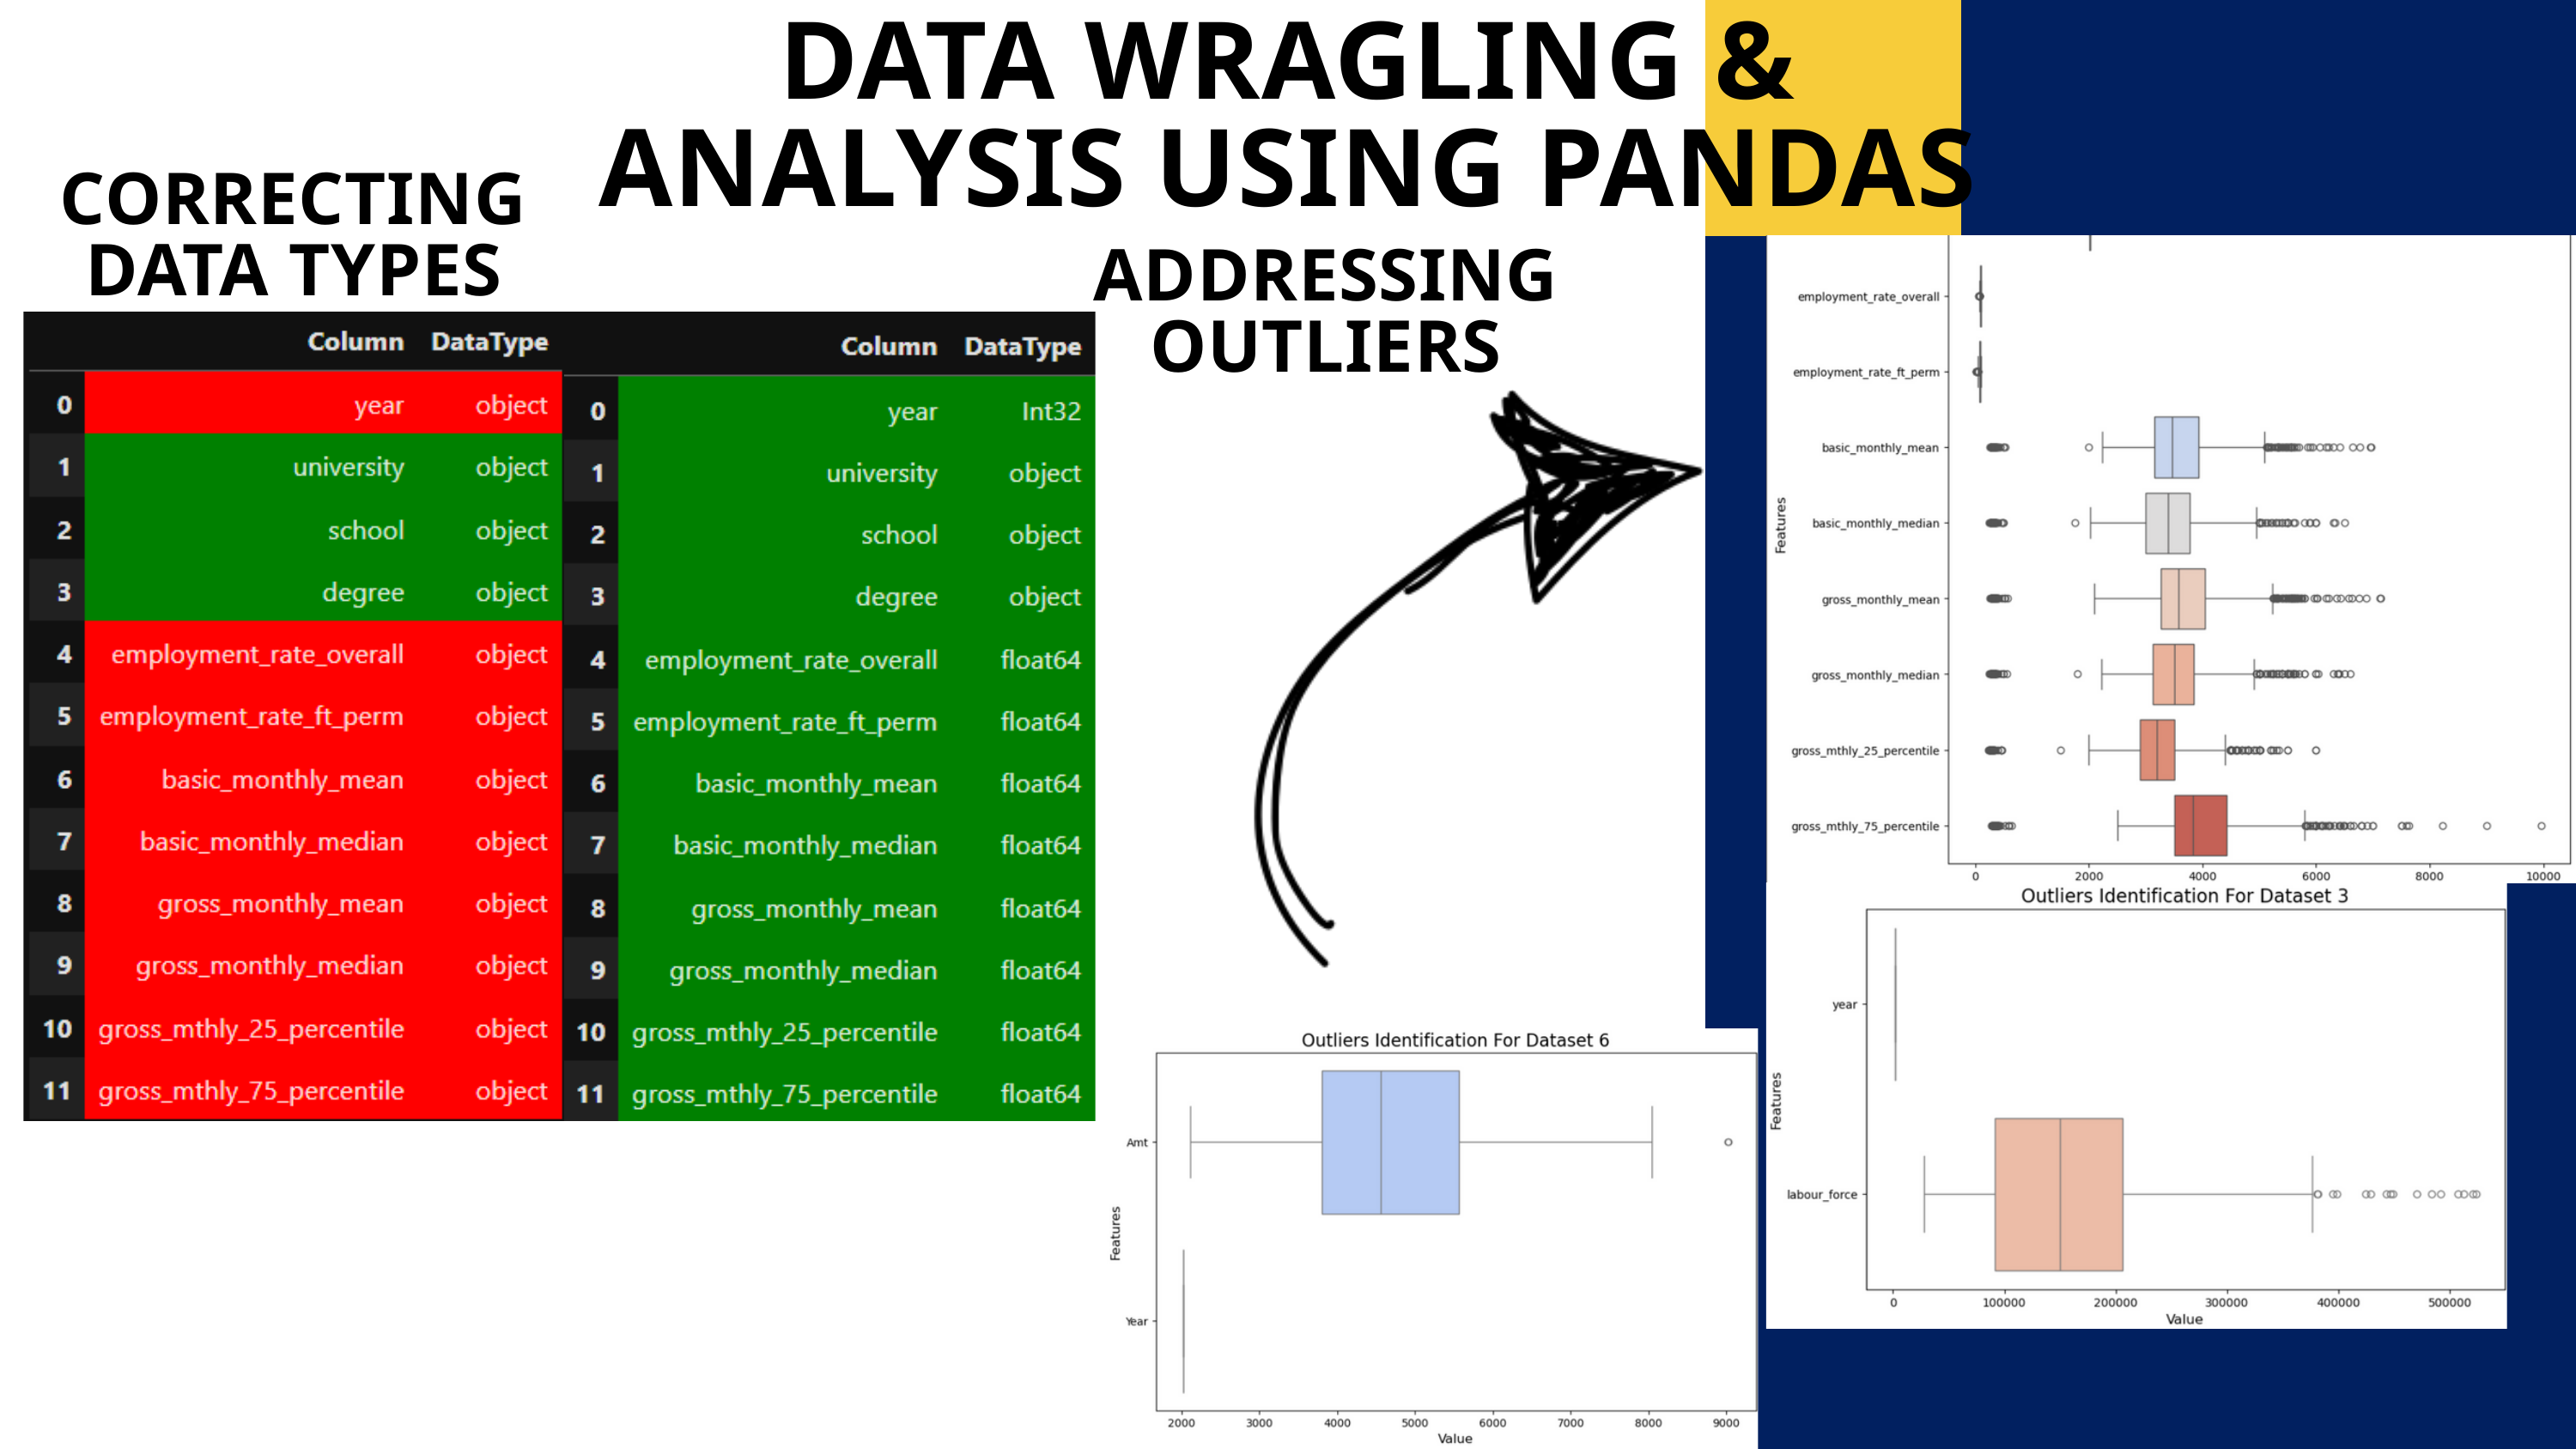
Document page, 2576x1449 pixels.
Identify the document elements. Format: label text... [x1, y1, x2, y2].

text_box [563, 312, 1096, 1121]
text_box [1705, 0, 1962, 237]
text_box DATA WRAGLING & ANALYSIS USING PANDAS [535, 13, 1700, 228]
text_box [1253, 390, 1701, 970]
text_box [23, 312, 563, 1121]
text_box ADDRESSING OUTLIERS [991, 243, 1661, 387]
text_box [1705, 0, 2576, 1449]
text_box [1103, 1028, 1701, 1449]
text_box CORRECTING DATA TYPES [0, 167, 588, 311]
